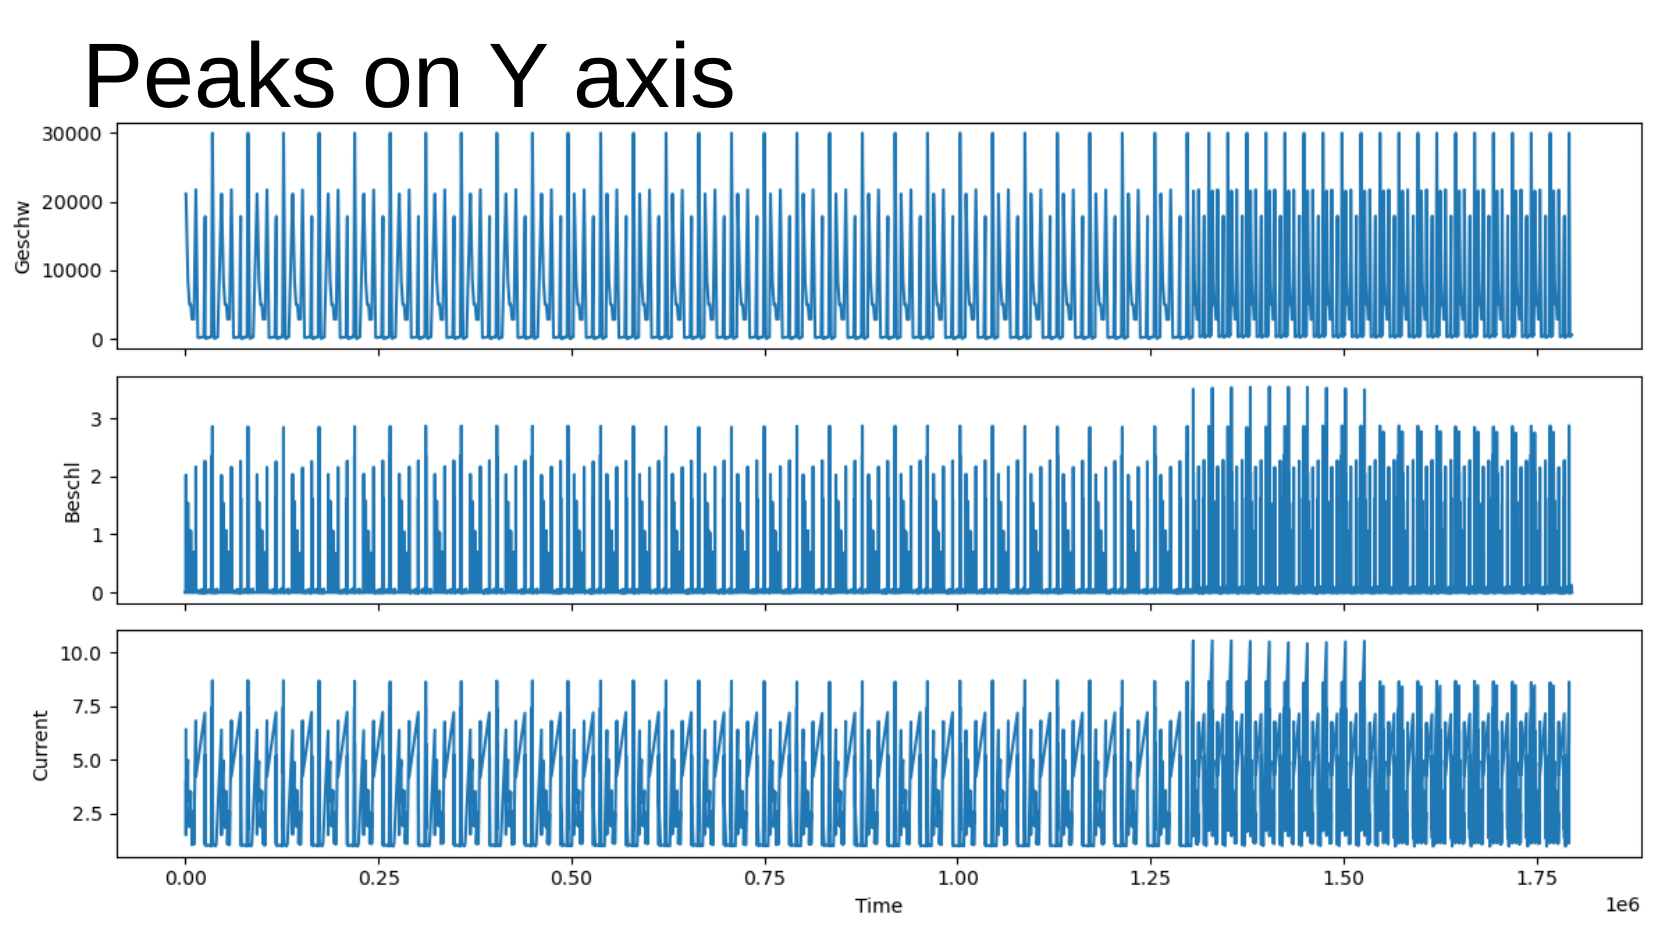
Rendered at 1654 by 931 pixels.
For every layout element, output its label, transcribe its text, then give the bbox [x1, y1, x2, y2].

title Peaks on Y axis [82, 0, 1571, 109]
picture [0, 109, 1654, 931]
